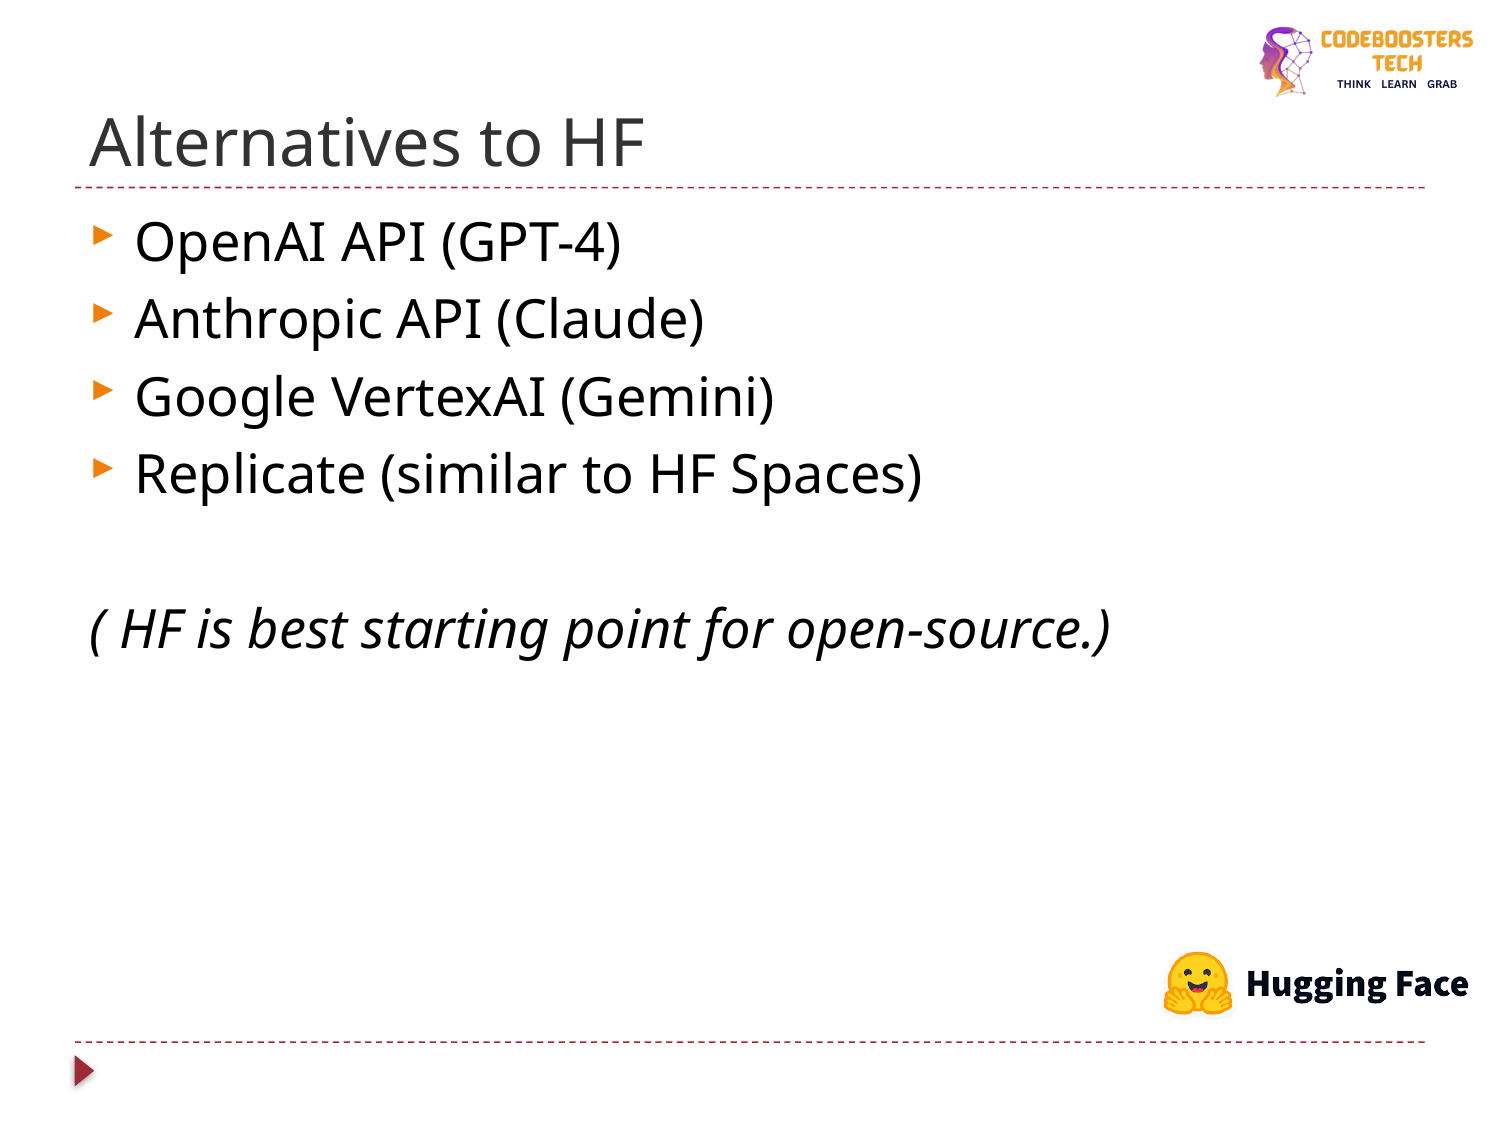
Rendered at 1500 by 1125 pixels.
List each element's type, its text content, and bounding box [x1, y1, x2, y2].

picture [1253, 13, 1500, 100]
list OpenAI API (GPT-4) Anthropic API (Claude) Google VertexAI (Gemini) Replicate (similar to HF Spaces) ( HF is best starting point for open-source.) [75, 200, 1425, 1010]
picture [1145, 938, 1487, 1030]
title Alternatives to HF [75, 24, 1425, 188]
